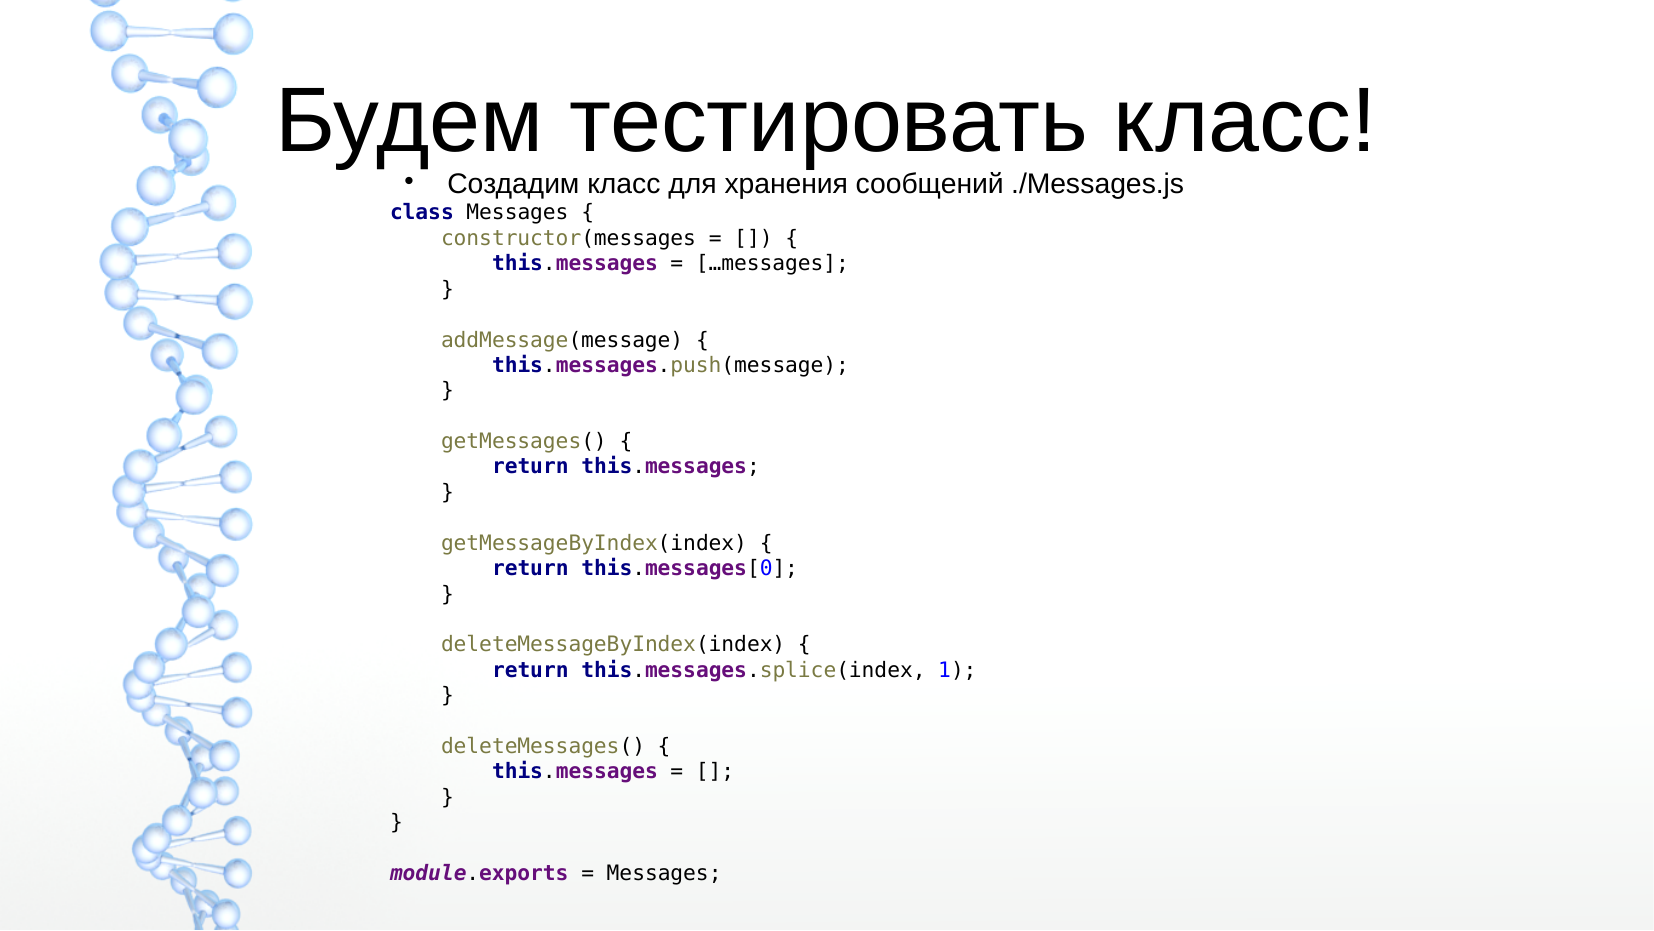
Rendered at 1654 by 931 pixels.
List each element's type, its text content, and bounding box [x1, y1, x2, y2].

text_box Будем тестировать класс! [82, 59, 1571, 170]
picture [0, 0, 1654, 930]
text_box Создадим класс для хранения сообщений ./Messages.js class Messages { constructor(messages = []) { this.messages = […messages]; } addMessage(message) { this.messages.push(message); } getMessages() { return this.messages; } getMessageByIndex(index) { return this.messages[0]; } deleteMessageByIndex(index) { return this.messages.splice(index, 1); } deleteMessages() { this.messages = []; } } module.exports = Messages; [390, 165, 1654, 931]
